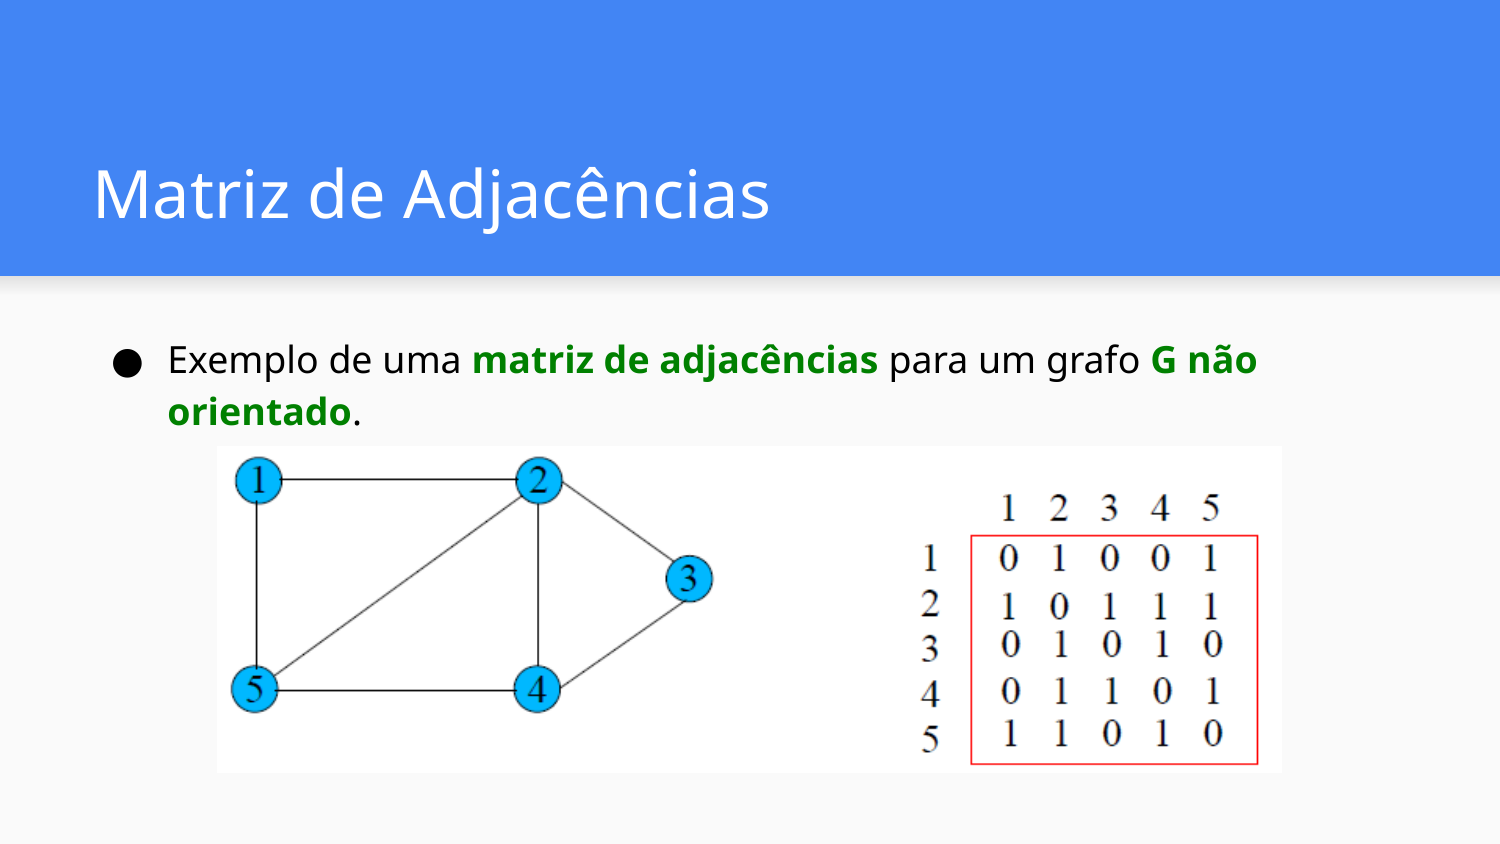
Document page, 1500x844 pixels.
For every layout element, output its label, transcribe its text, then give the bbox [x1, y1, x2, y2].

list Exemplo de uma matriz de adjacências para um grafo G não orientado. [77, 314, 1427, 760]
picture [217, 445, 1283, 773]
title Matriz de Adjacências [77, 121, 1427, 248]
